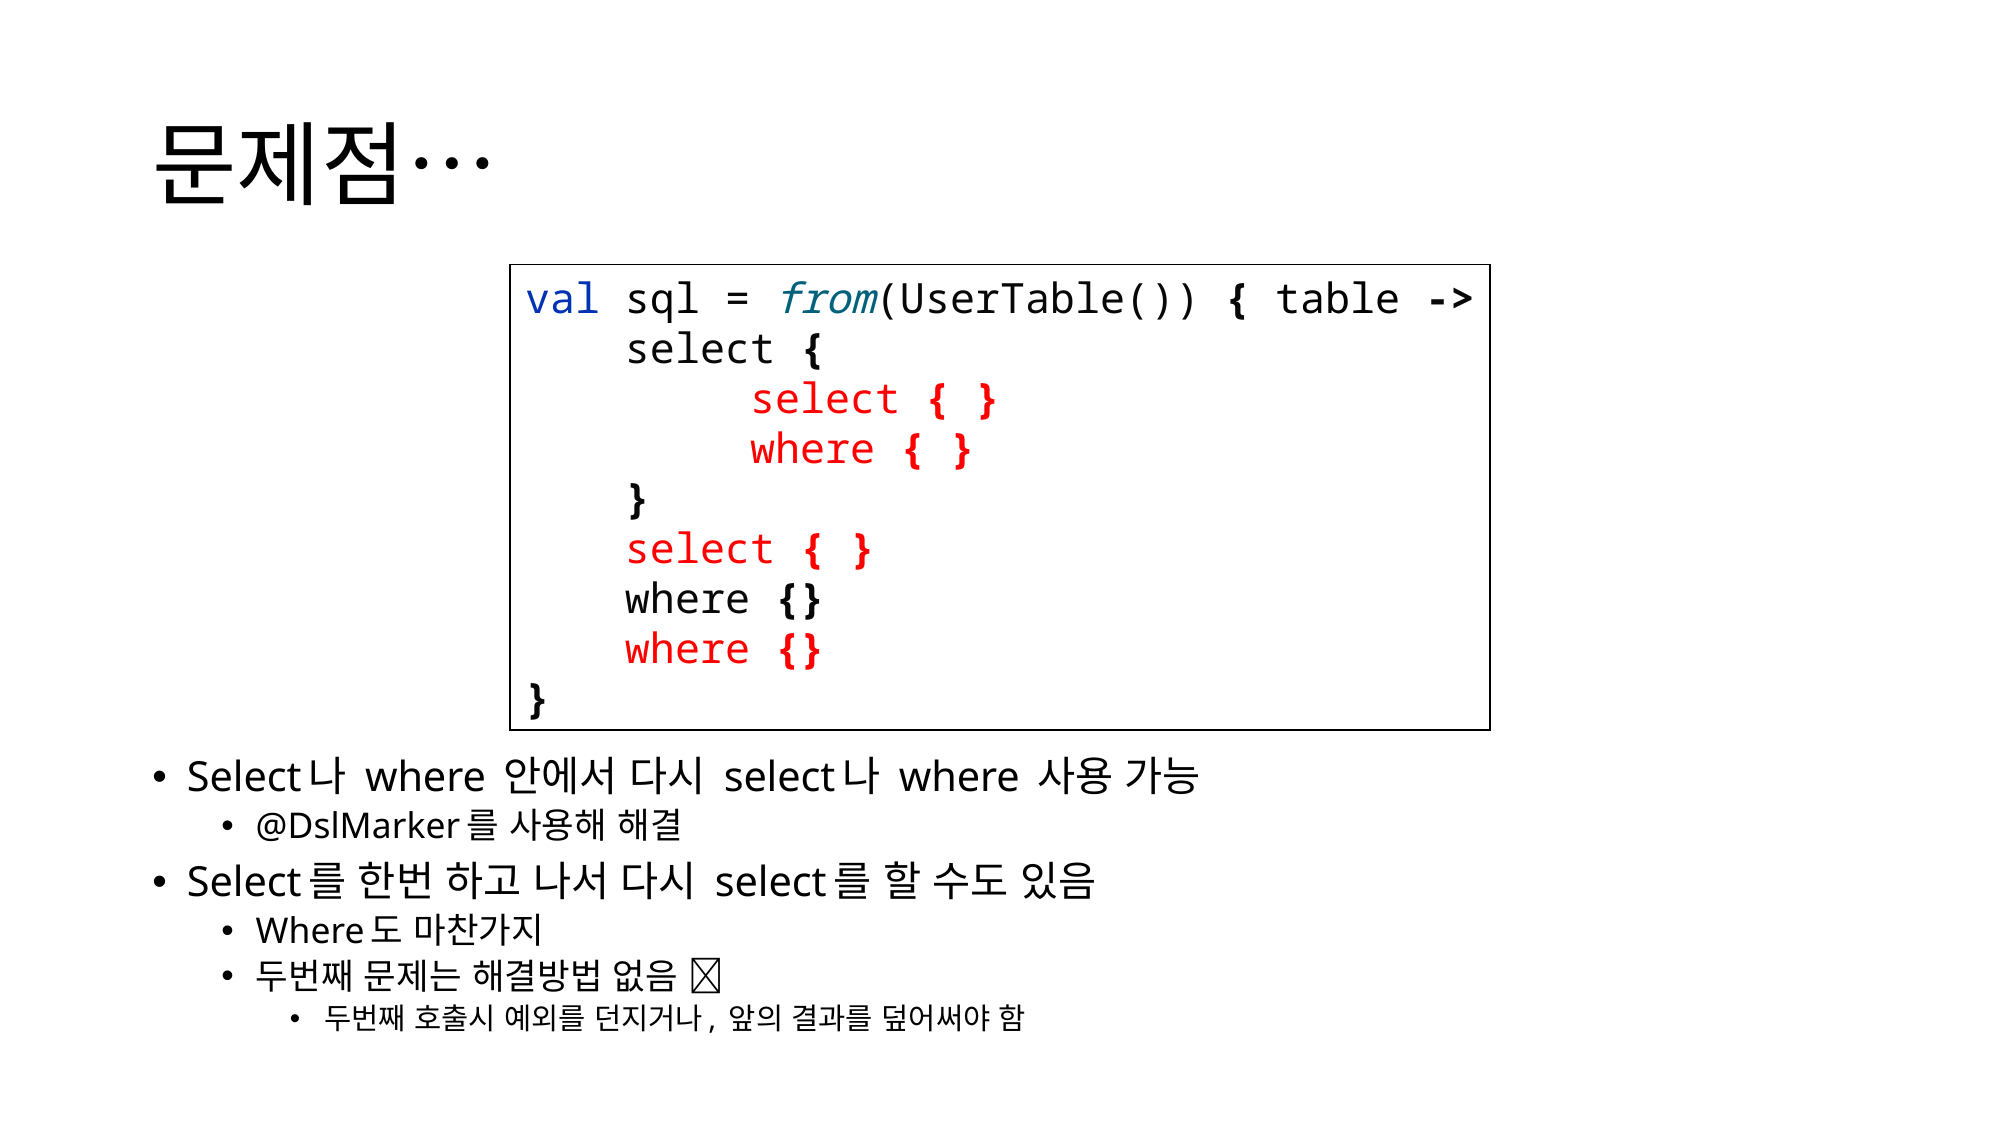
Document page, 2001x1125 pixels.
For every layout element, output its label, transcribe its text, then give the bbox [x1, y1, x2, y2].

text_box val sql = from(UserTable()) { table -> select { select { } where { } } select { } where {} where {} } [510, 264, 1490, 730]
list Select나 where 안에서 다시 select나 where 사용 가능 @DslMarker를 사용해 해결 Select를 한번 하고 나서 다시 select를 할 수도 있음 Where도 마찬가지 두번째 문제는 해결방법 없음  두번째 호출시 예외를 던지거나, 앞의 결과를 덮어써야 함 [137, 748, 1863, 1045]
title 문제점… [137, 59, 1863, 278]
